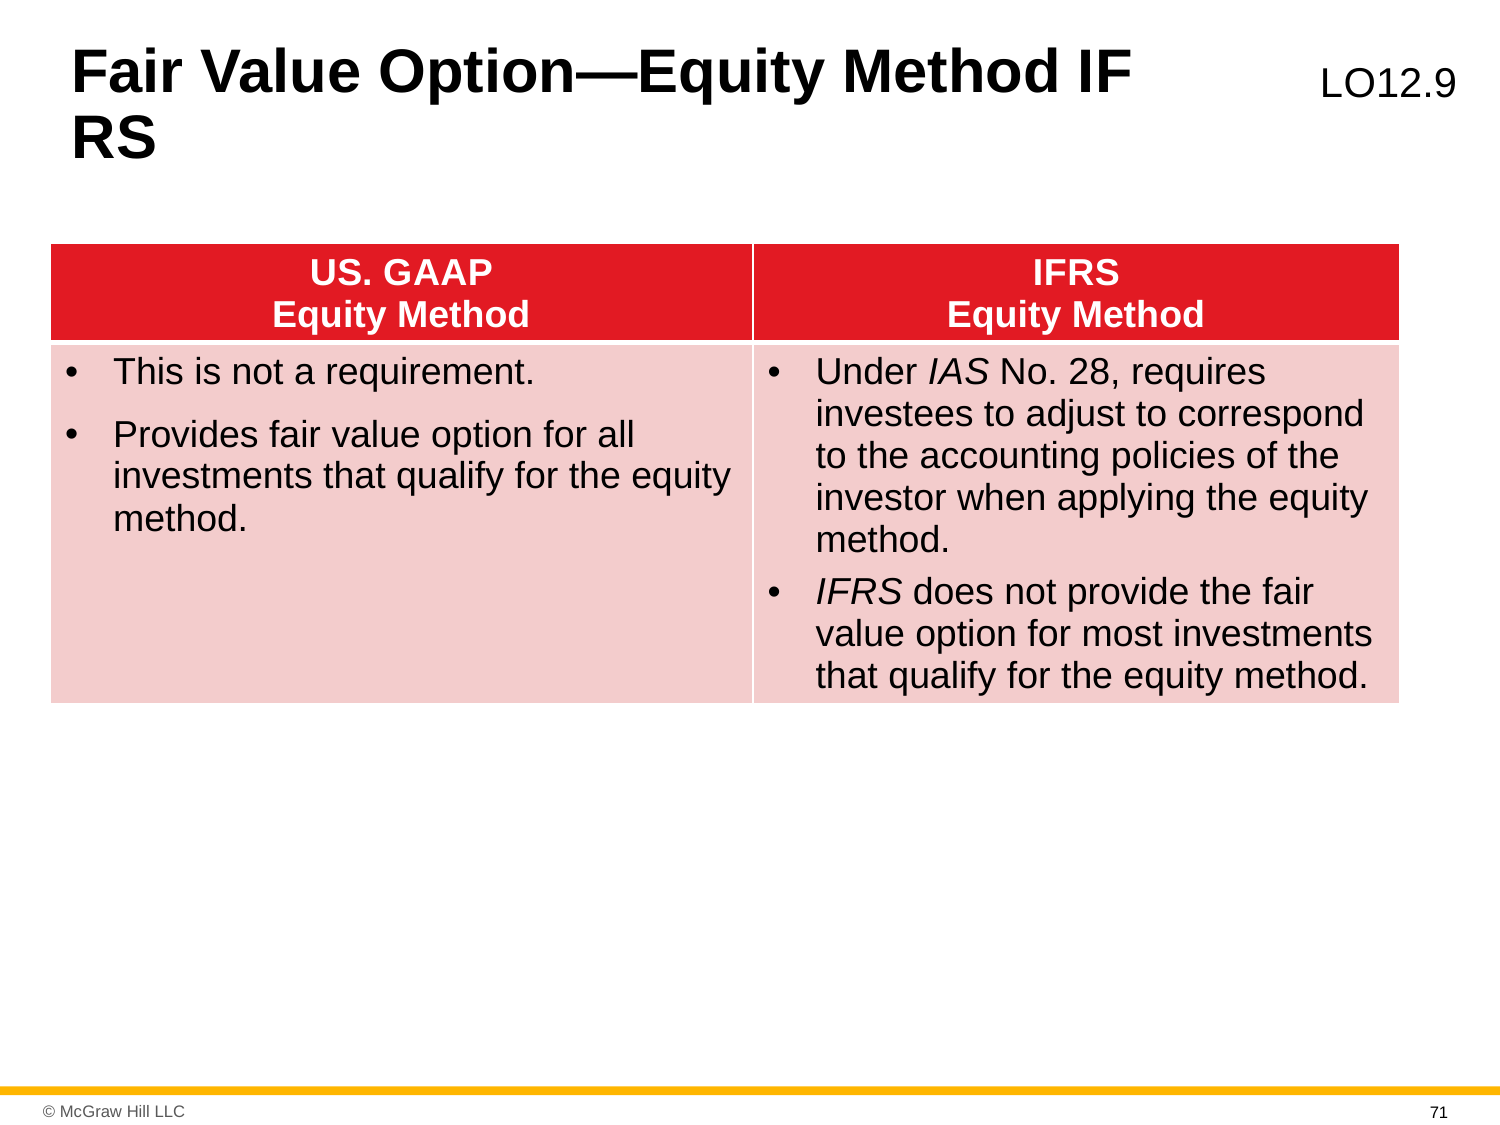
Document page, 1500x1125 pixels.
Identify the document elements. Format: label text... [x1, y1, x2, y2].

table_cell This is not a requirement. Provides fair value option for all investments that qualify for the equity method. [51, 345, 752, 703]
table_cell Under I A S No. 28, requires investees to adjust to correspond to the accounting policies of the investor when applying the equity method. I F R S does not provide the fair value option for most investments that qualify for the equity method. [754, 345, 1399, 703]
table_header U S. G A A P Equity Method [51, 244, 752, 340]
slide_number 71 [1415, 1094, 1474, 1122]
title Fair Value Option—Equity Method I F R S [56, 31, 1193, 180]
list L O12.9 [1304, 47, 1476, 110]
table_header I F R S Equity Method [754, 244, 1399, 340]
